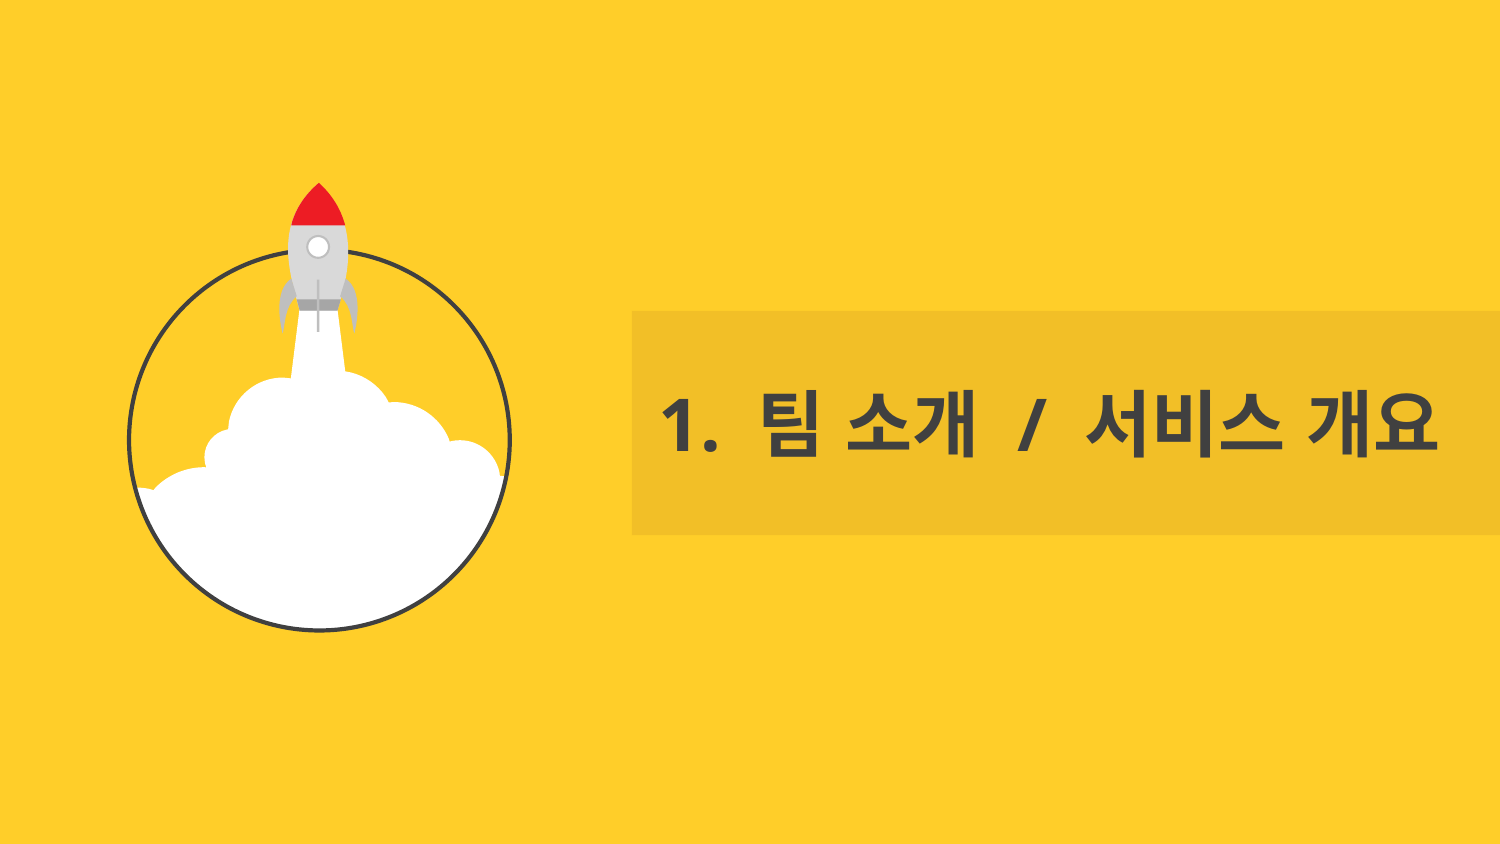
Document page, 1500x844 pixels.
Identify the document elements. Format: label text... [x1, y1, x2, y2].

list 1. 팀 소개 / 서비스 개요 [643, 374, 1500, 470]
